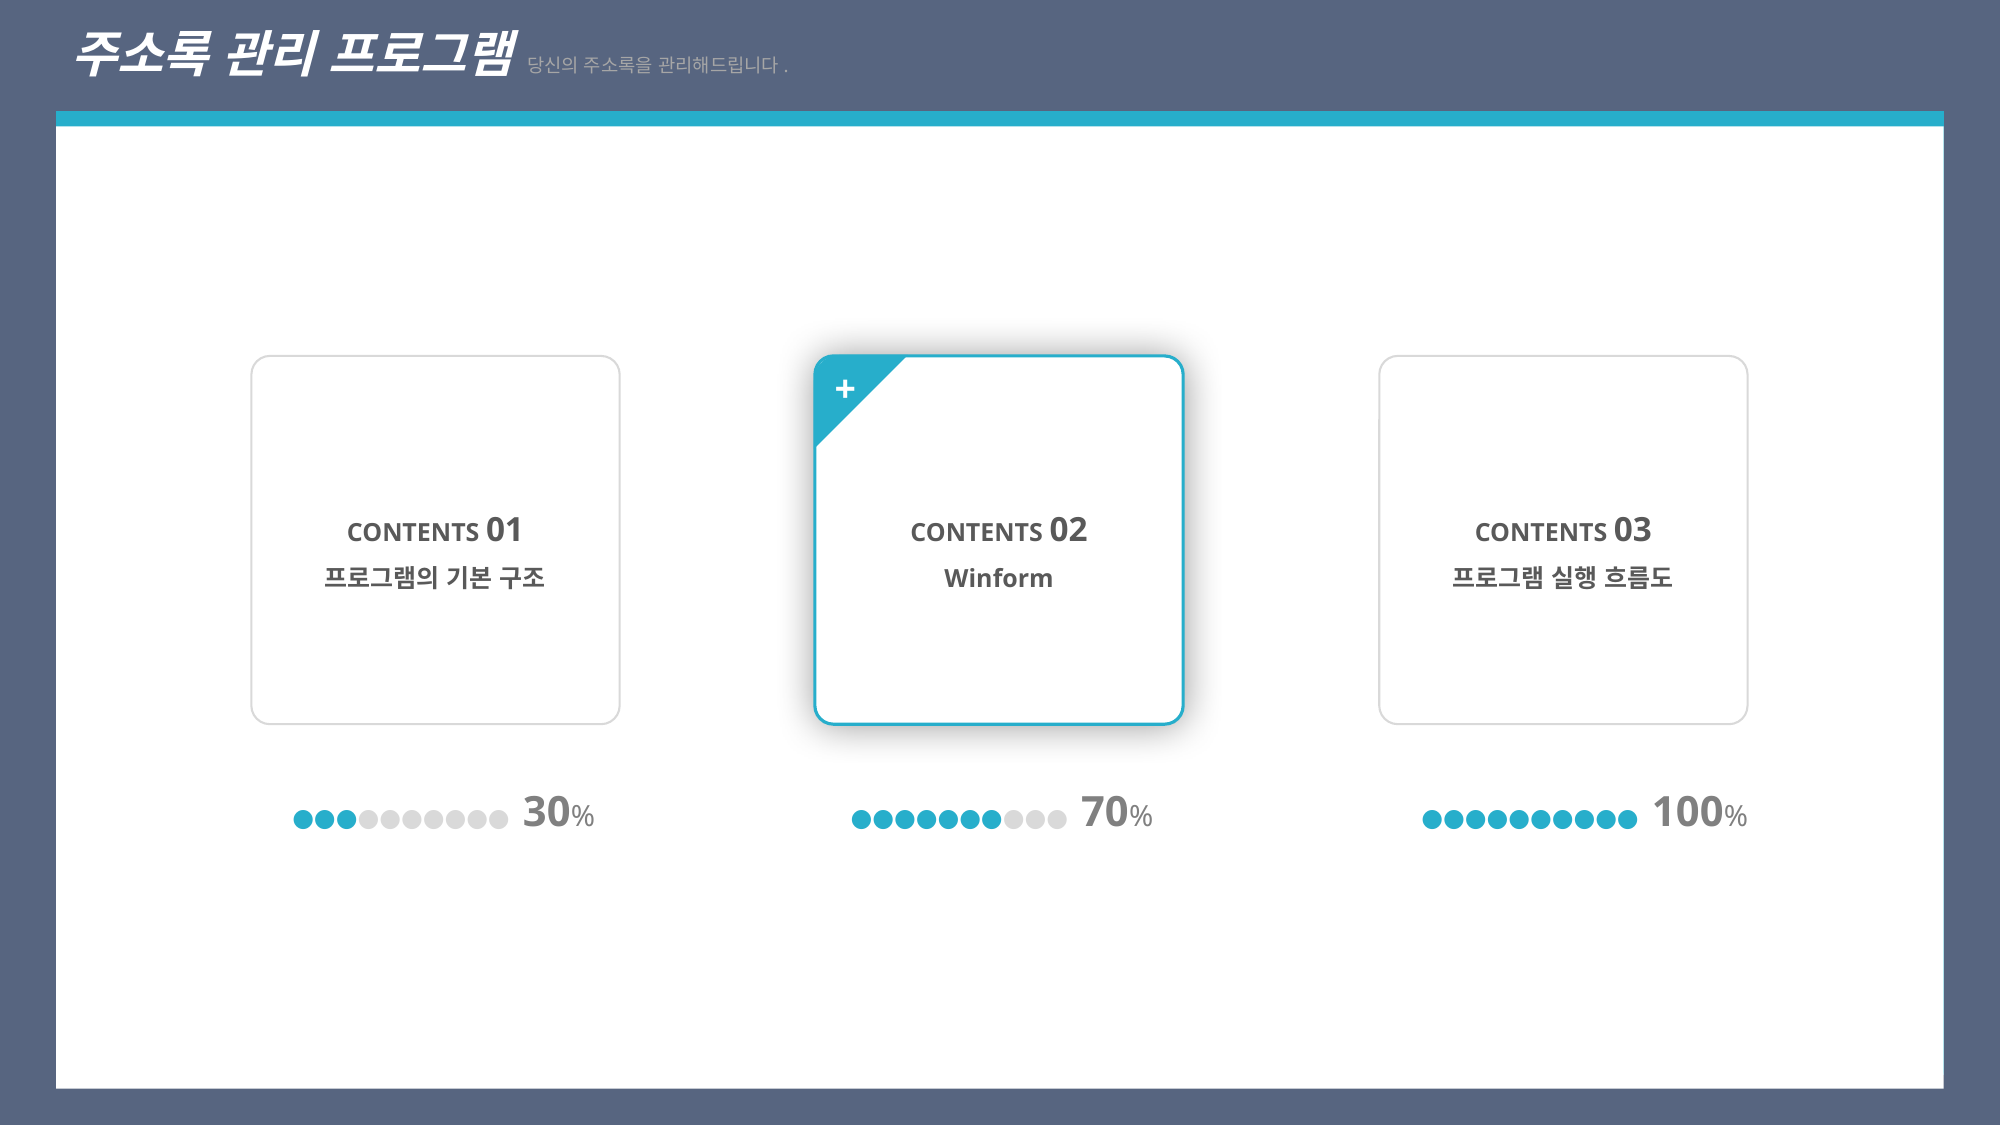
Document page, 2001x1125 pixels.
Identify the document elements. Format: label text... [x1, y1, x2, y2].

text_box ●●●●●●●●●● 100% [1406, 777, 1764, 843]
text_box [55, 125, 1945, 1090]
text_box ●●●●●●●●●● 30% [277, 777, 611, 843]
text_box ●●●●●●●●●● 70% [835, 777, 1169, 843]
text_box CONTENTS 01 프로그램의 기본 구조 [250, 354, 621, 726]
text_box CONTENTS 03 프로그램 실행 흐름도 [1378, 354, 1749, 726]
text_box + [813, 354, 908, 449]
text_box 주소록 관리 프로그램 당신의 주소록을 관리해드립니다. [56, 15, 1293, 91]
text_box CONTENTS 02 Winform [813, 354, 1185, 726]
